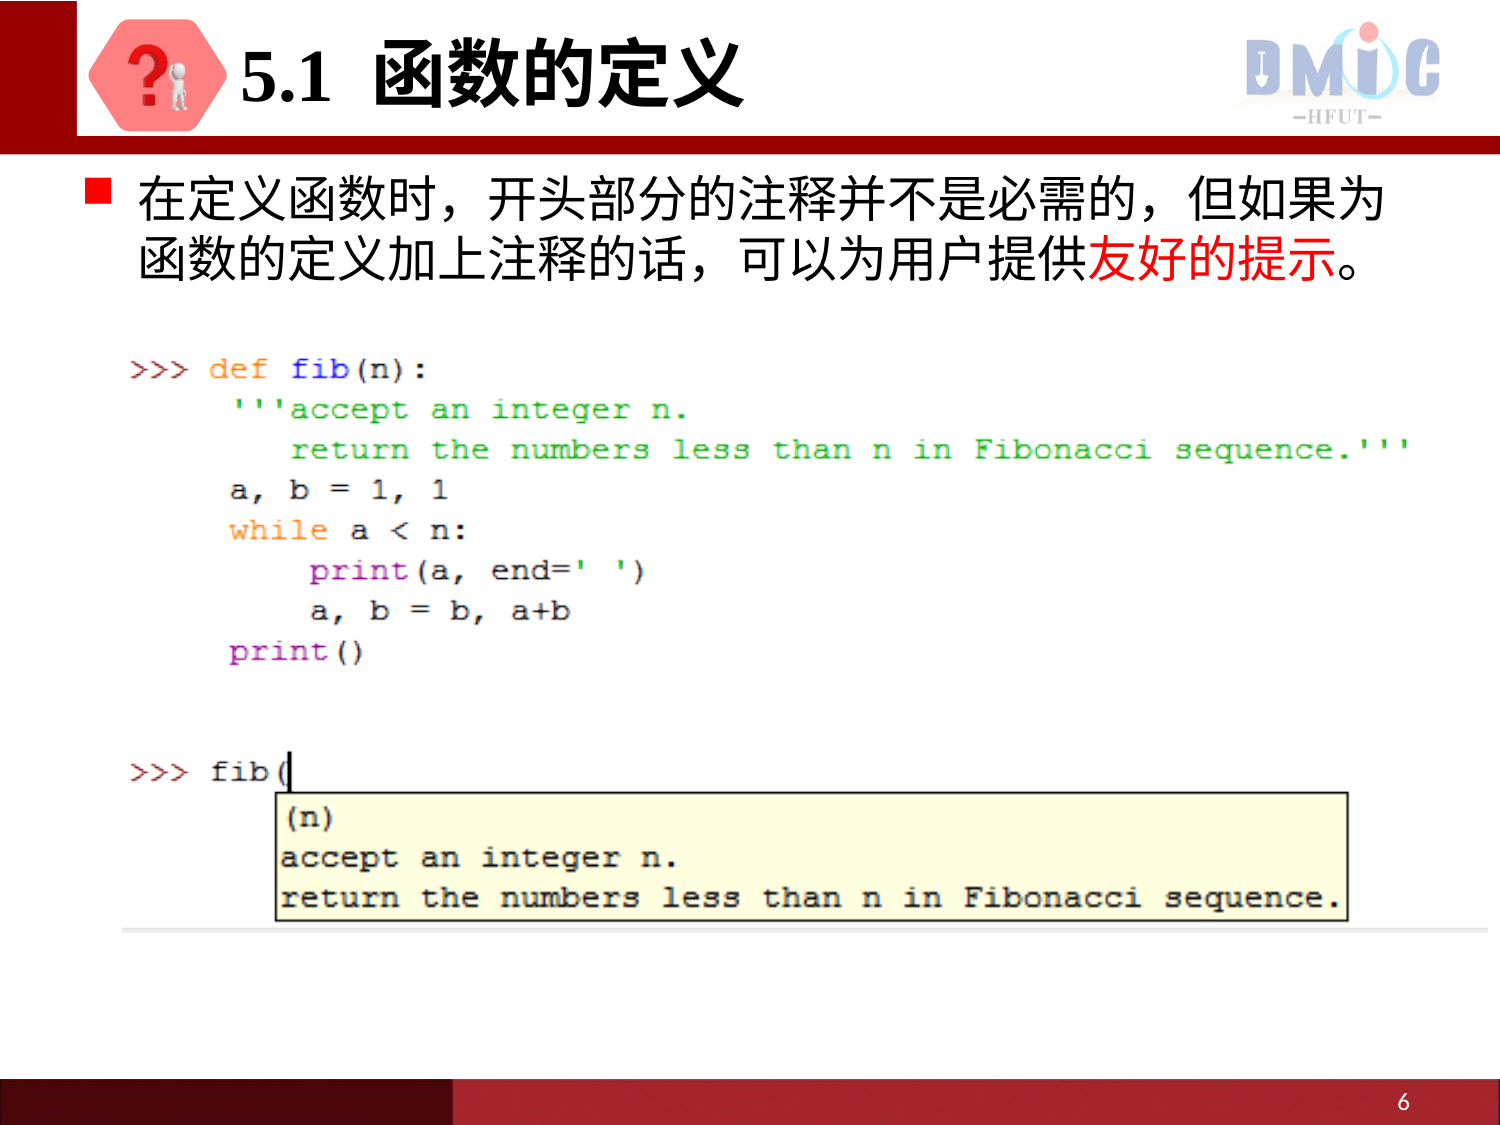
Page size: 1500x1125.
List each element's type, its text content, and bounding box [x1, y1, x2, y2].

list 在定义函数时，开头部分的注释并不是必需的，但如果为函数的定义加上注释的话，可以为用户提供友好的提示。 [69, 161, 1429, 719]
picture [122, 349, 1488, 933]
slide_number 6 [1074, 1081, 1425, 1119]
picture [0, 1079, 1500, 1125]
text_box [88, 18, 841, 132]
